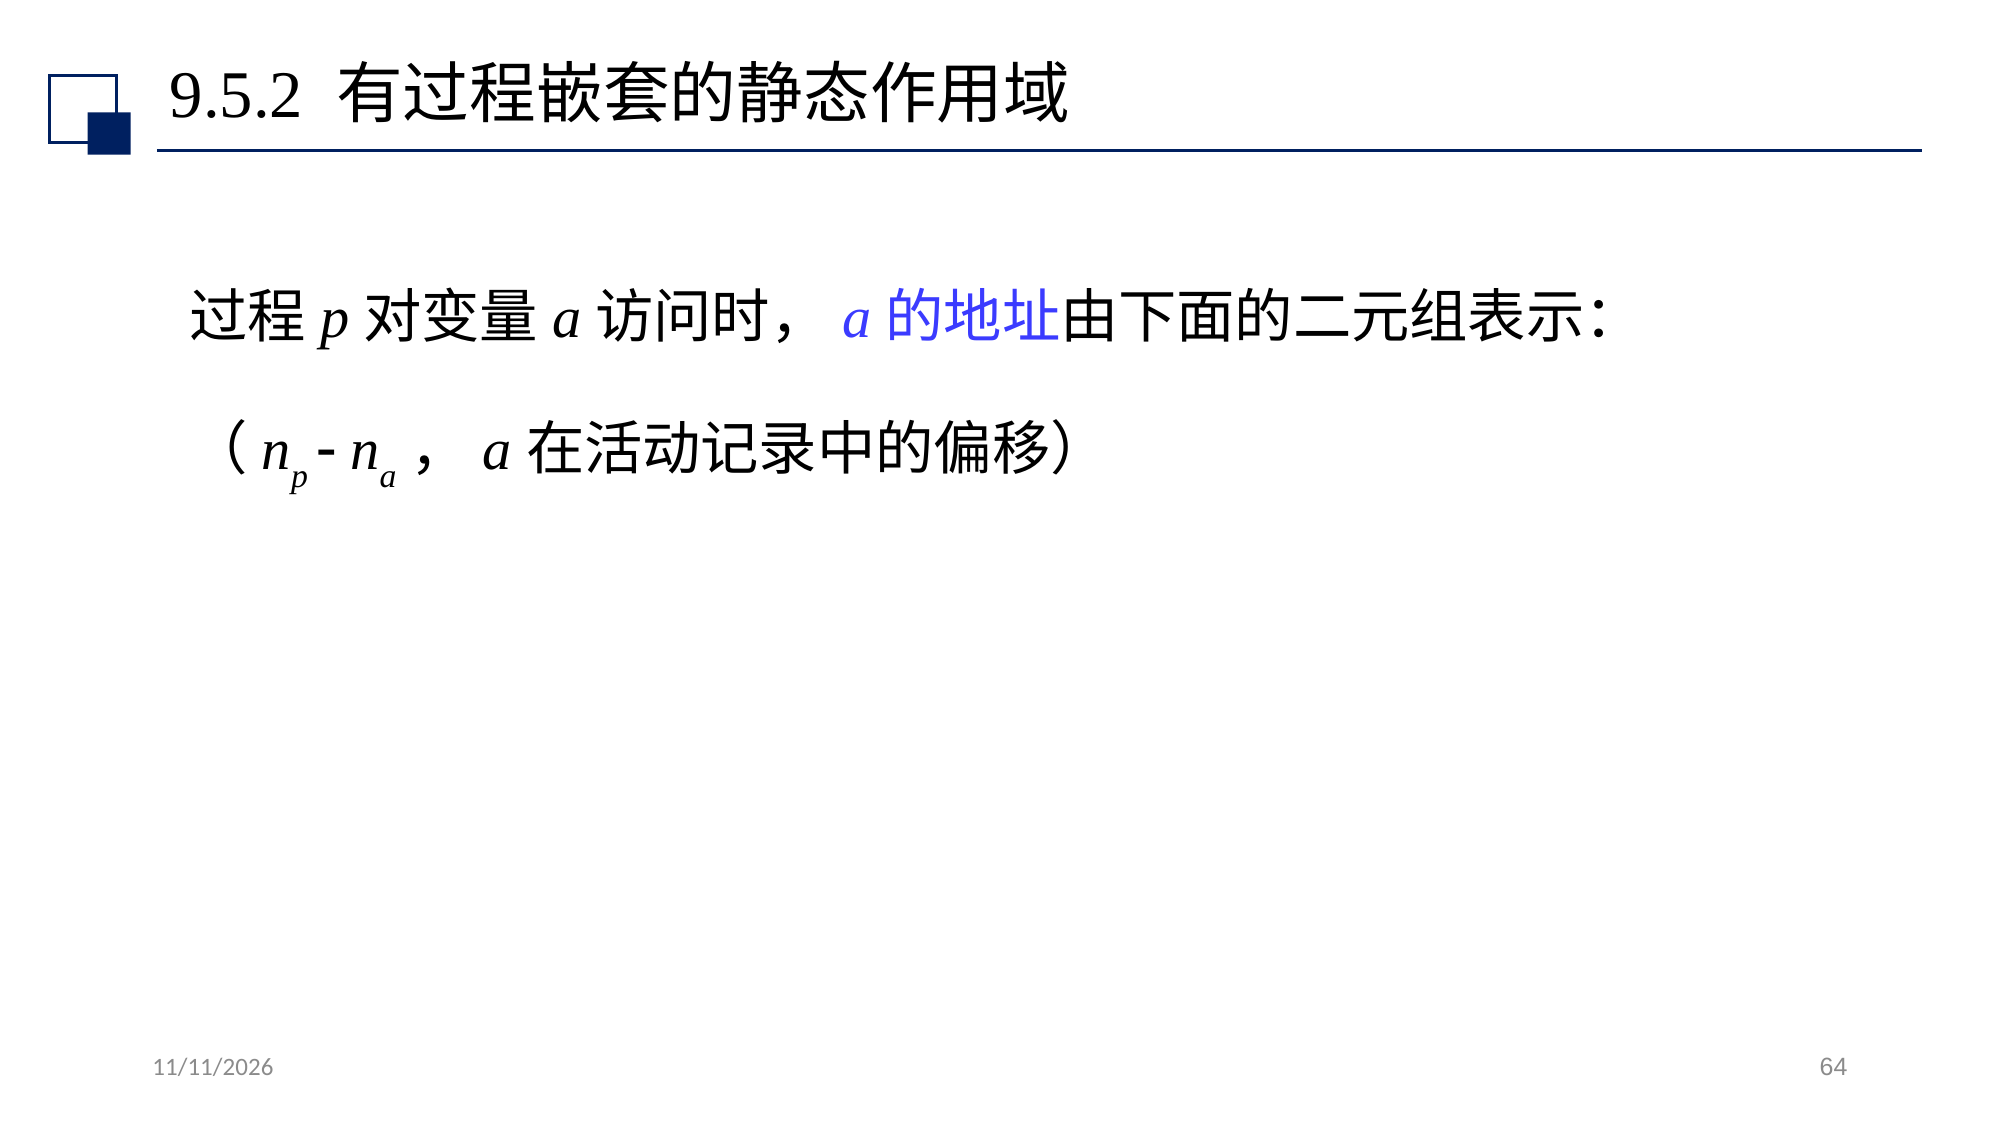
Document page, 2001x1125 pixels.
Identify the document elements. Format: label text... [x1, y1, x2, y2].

slide_number 64 [1412, 1042, 1863, 1103]
list 过程p对变量a访问时，a的地址由下面的二元组表示： （np  na，a在活动记录中的偏移） [174, 236, 1780, 914]
title 9.5.2 有过程嵌套的静态作用域 [154, 50, 1880, 143]
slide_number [137, 1042, 588, 1103]
